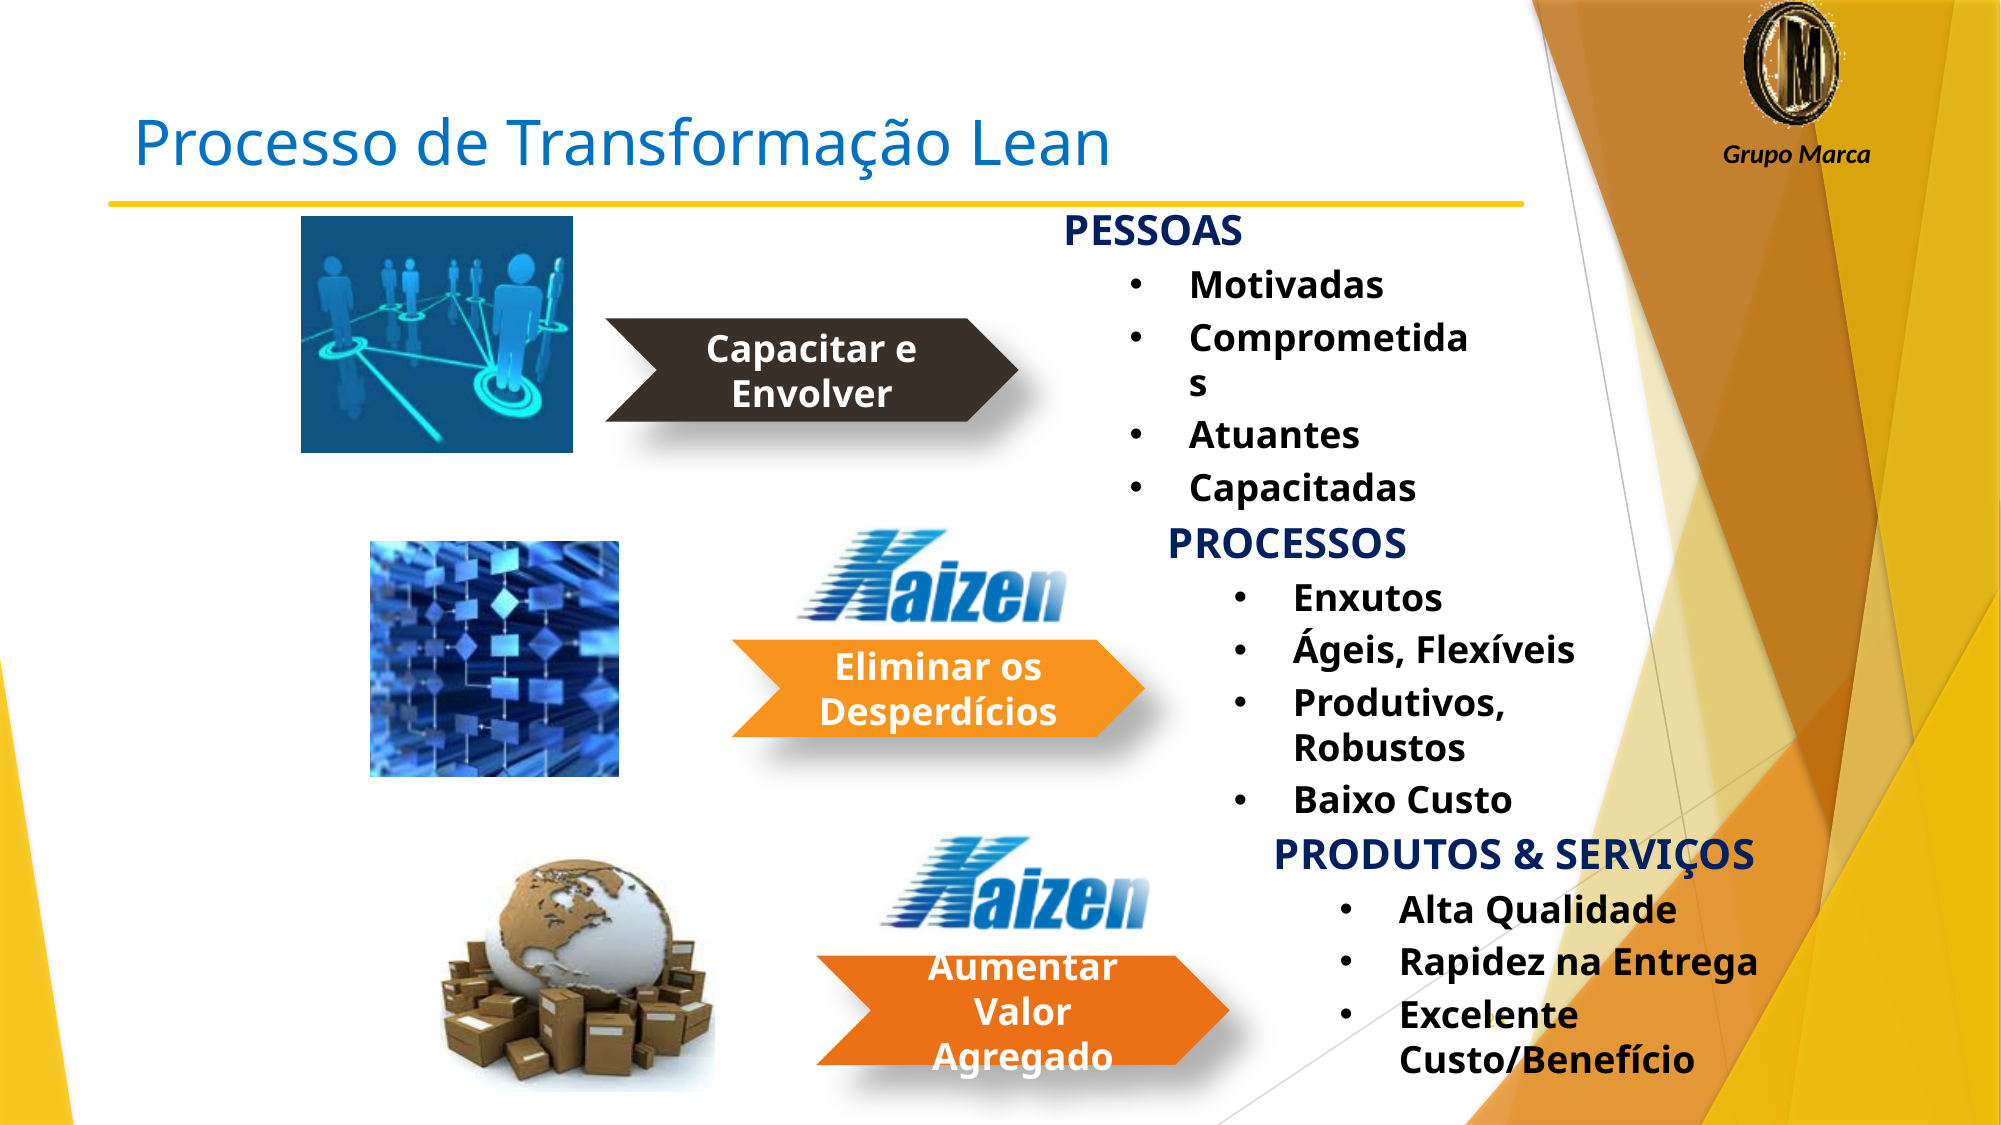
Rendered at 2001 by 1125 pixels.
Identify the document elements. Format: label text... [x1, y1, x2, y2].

text_box Eliminar os Desperdícios [730, 638, 1147, 739]
title Processo de Transformação Lean [118, 94, 1166, 187]
text_box Capacitar e Envolver [603, 316, 1020, 424]
text_box [367, 538, 622, 780]
text_box [437, 853, 718, 1096]
text_box PROCESSOS Enxutos Ágeis, Flexíveis Produtivos, Robustos Baixo Custo [1152, 508, 1675, 802]
text_box Aumentar Valor Agregado [814, 954, 1231, 1067]
text_box PESSOAS Motivadas Comprometidas Atuantes Capacitadas [1048, 196, 1494, 479]
picture [794, 526, 1072, 627]
text_box PRODUTOS & SERVIÇOS Alta Qualidade Rapidez na Entrega Excelente Custo/Benefício [1258, 820, 1781, 1114]
picture [1736, 0, 1866, 129]
picture [877, 833, 1154, 934]
text_box [298, 213, 576, 456]
